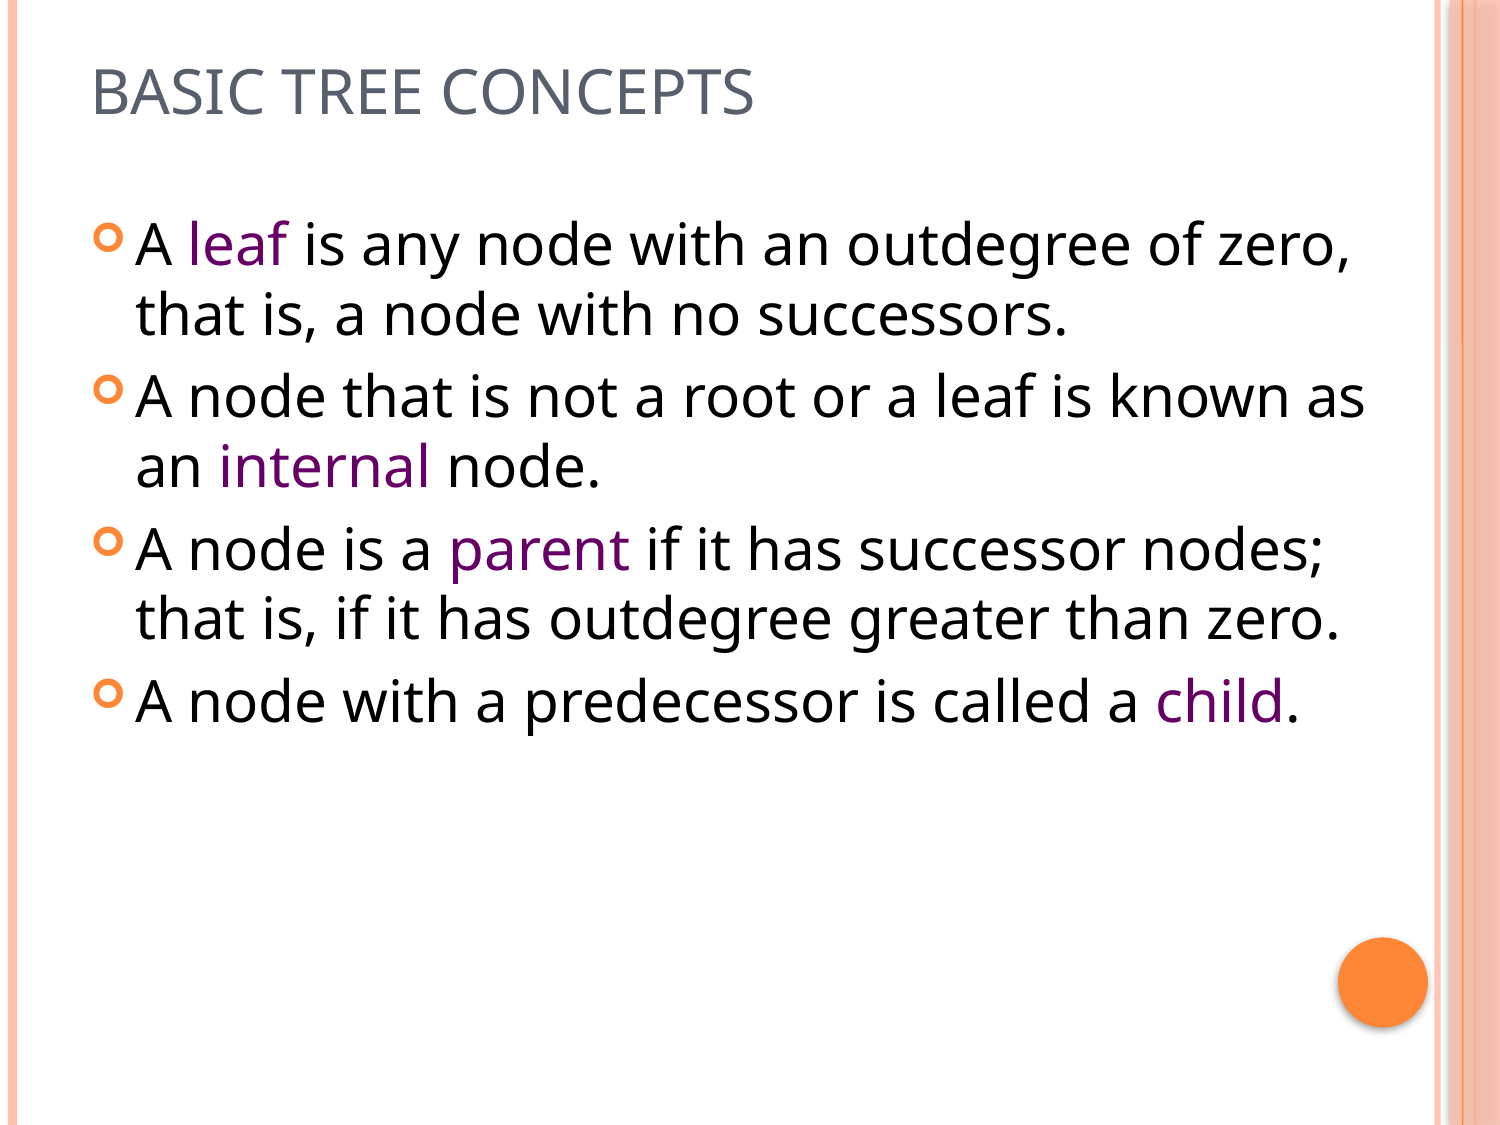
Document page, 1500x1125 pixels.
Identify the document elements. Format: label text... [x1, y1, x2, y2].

title Basic Tree Concepts [75, 45, 1425, 199]
text_box A leaf is any node with an outdegree of zero, that is, a node with no successors. A node that is not a root or a leaf is known as an internal node. A node is a parent if it has successor nodes; that is, if it has outdegree greater than zero. A node with a predecessor is called a child. [74, 199, 1425, 1005]
